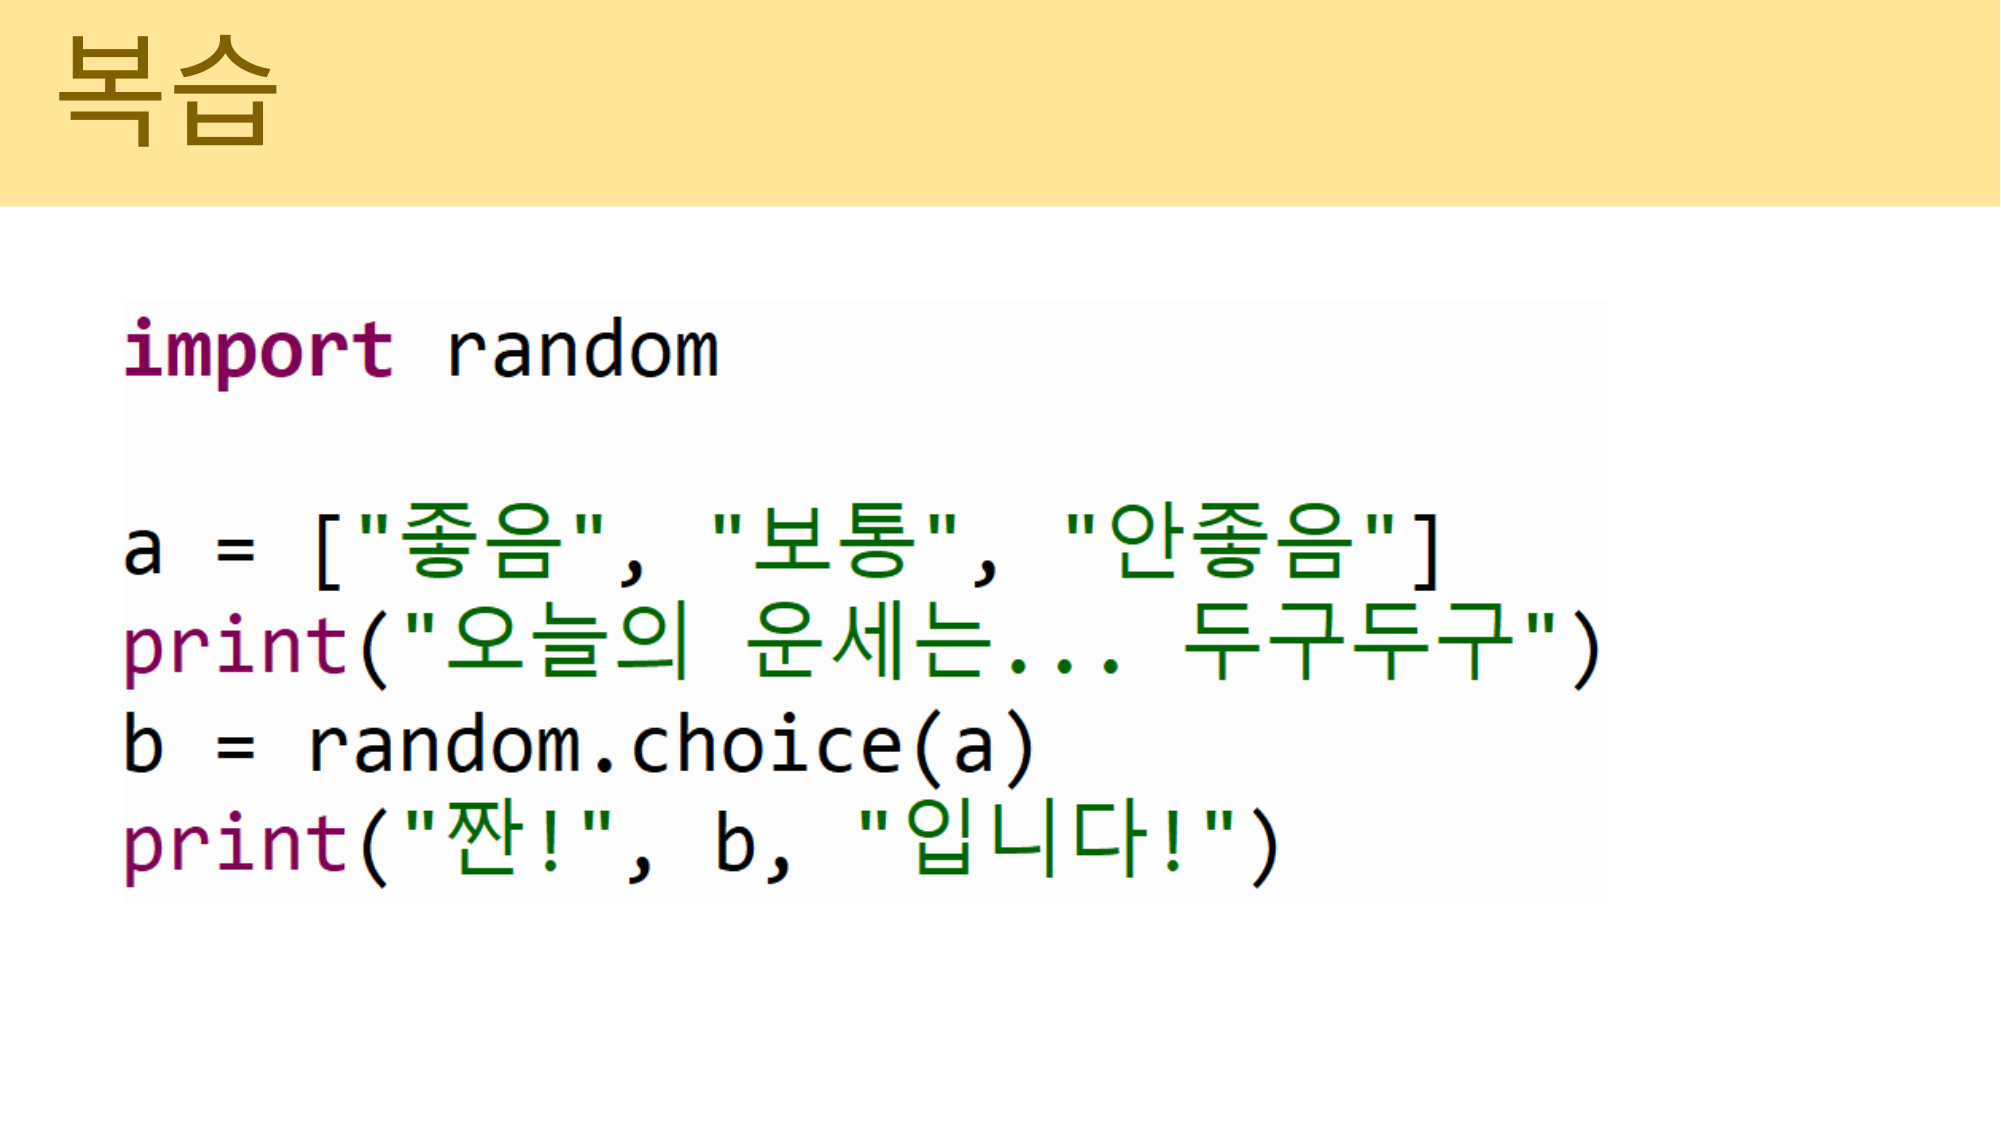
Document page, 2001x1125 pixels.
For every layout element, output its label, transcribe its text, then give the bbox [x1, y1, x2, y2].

picture [122, 301, 1607, 905]
text_box [0, 0, 2000, 207]
text_box 복습 [38, 5, 1861, 171]
